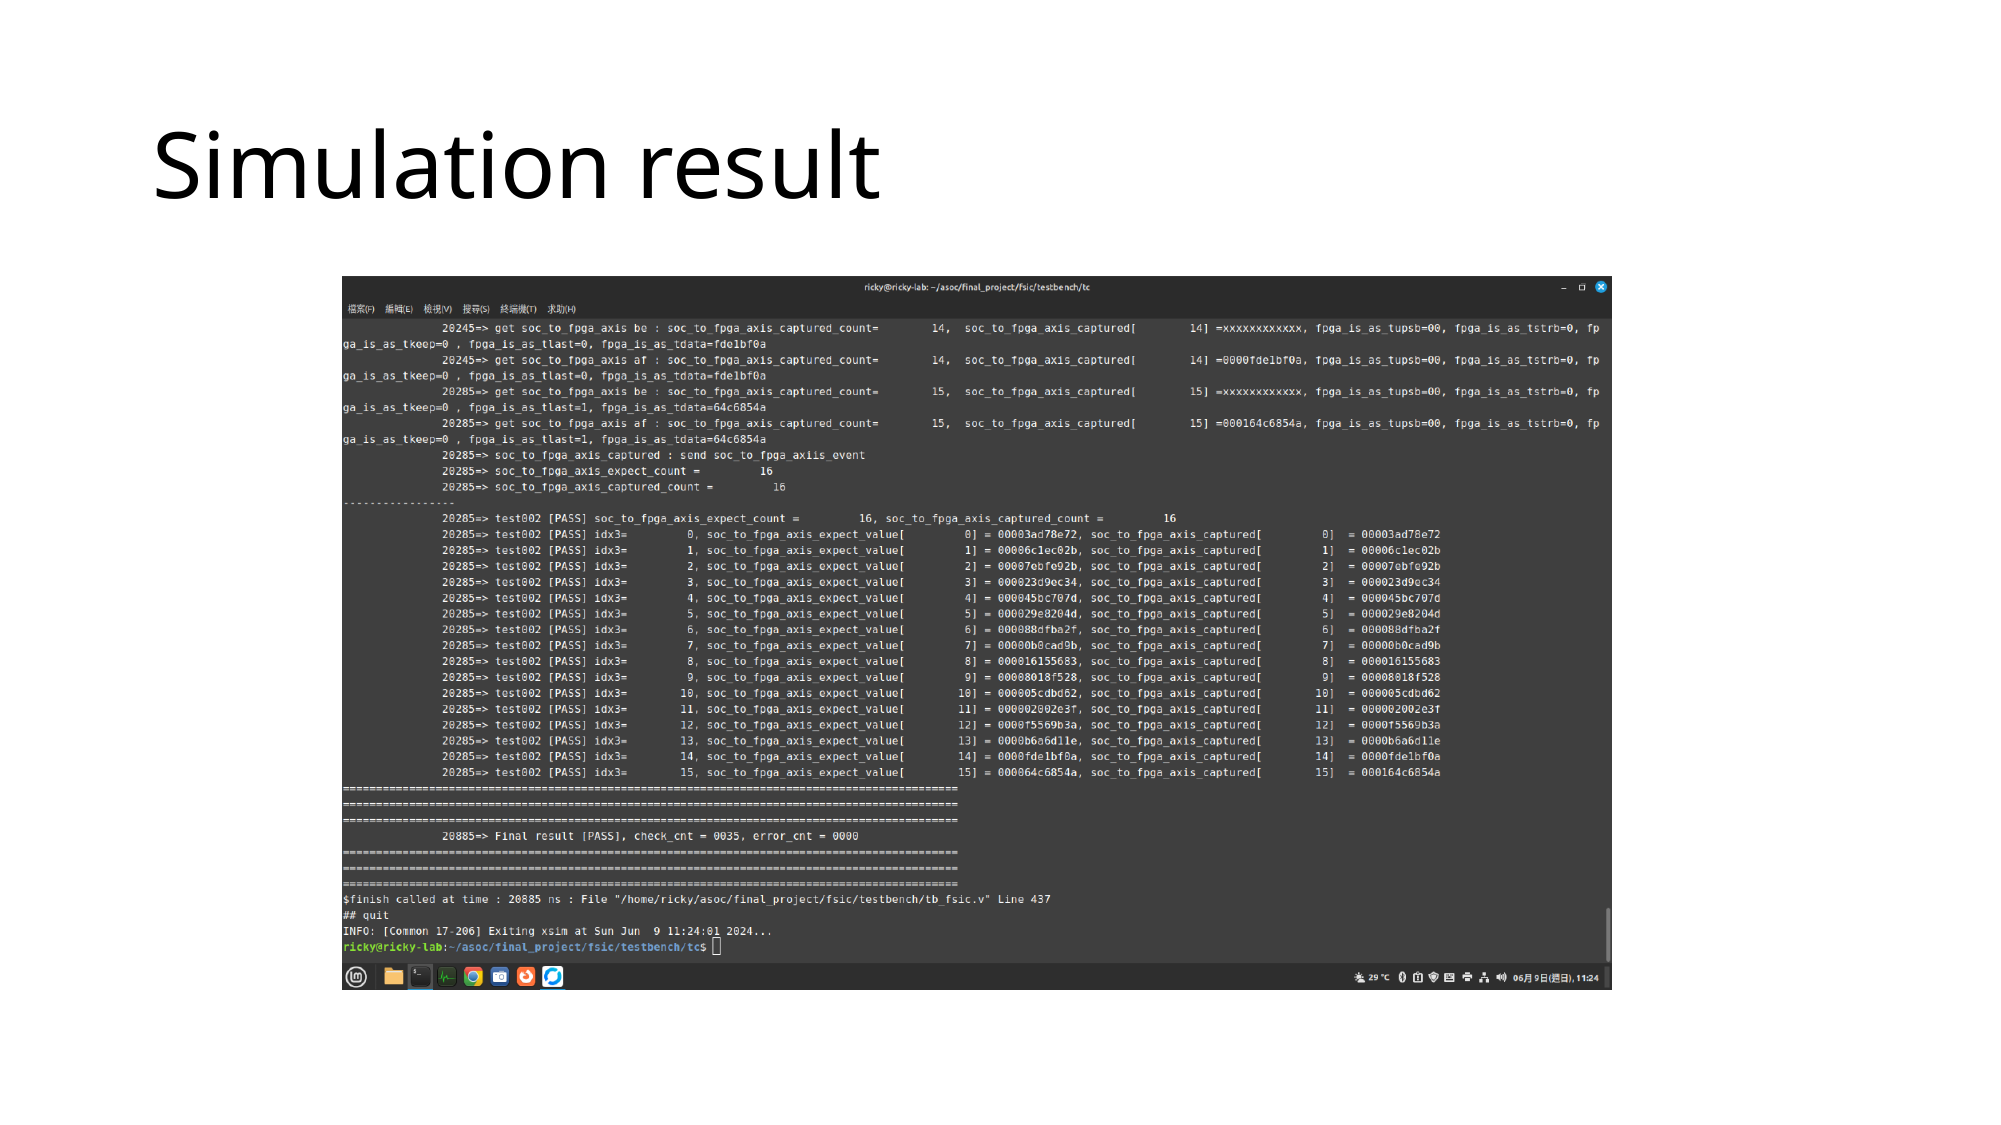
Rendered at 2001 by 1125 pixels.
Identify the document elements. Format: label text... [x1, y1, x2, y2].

title Simulation result [137, 59, 1863, 278]
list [341, 275, 1612, 991]
